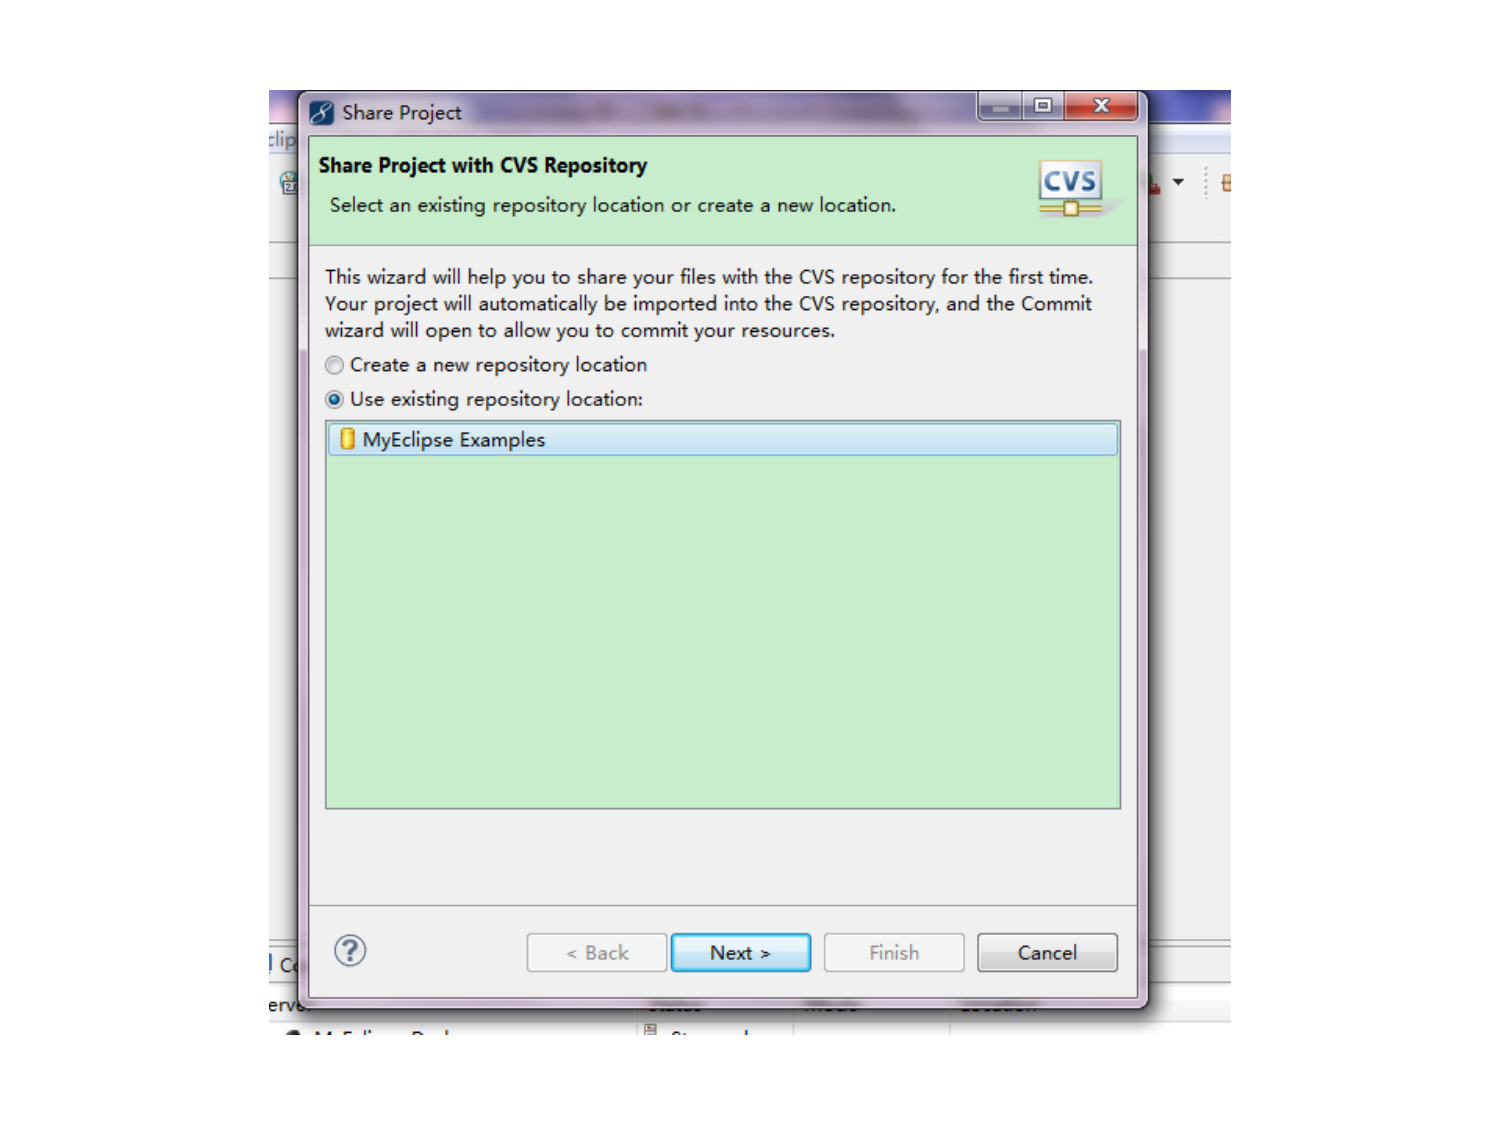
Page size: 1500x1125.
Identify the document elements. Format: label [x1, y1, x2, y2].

picture [269, 90, 1231, 1035]
